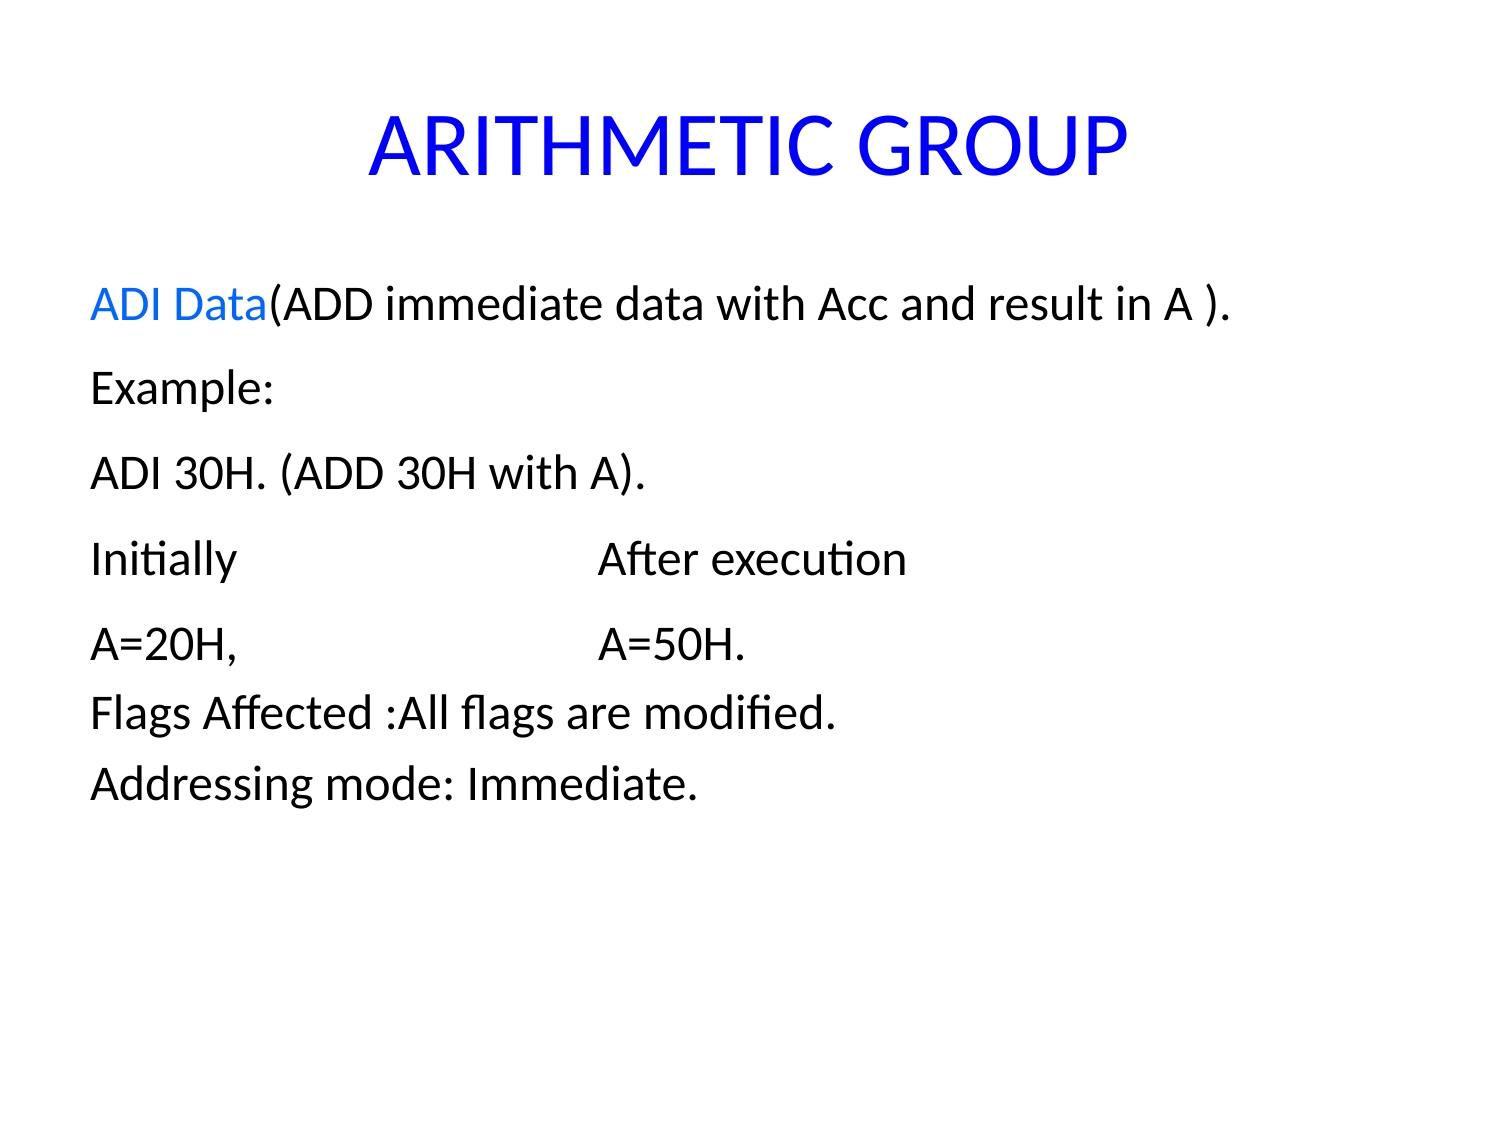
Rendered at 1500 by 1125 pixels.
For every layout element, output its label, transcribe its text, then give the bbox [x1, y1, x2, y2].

title ARITHMETIC GROUP [75, 45, 1425, 233]
list ADI Data(ADD immediate data with Acc and result in A ). Example: ADI 30H. (ADD 30H with A). Initially After execution A=20H, A=50H. Flags Affected :All flags are modified. Addressing mode: Immediate. [75, 262, 1425, 1005]
